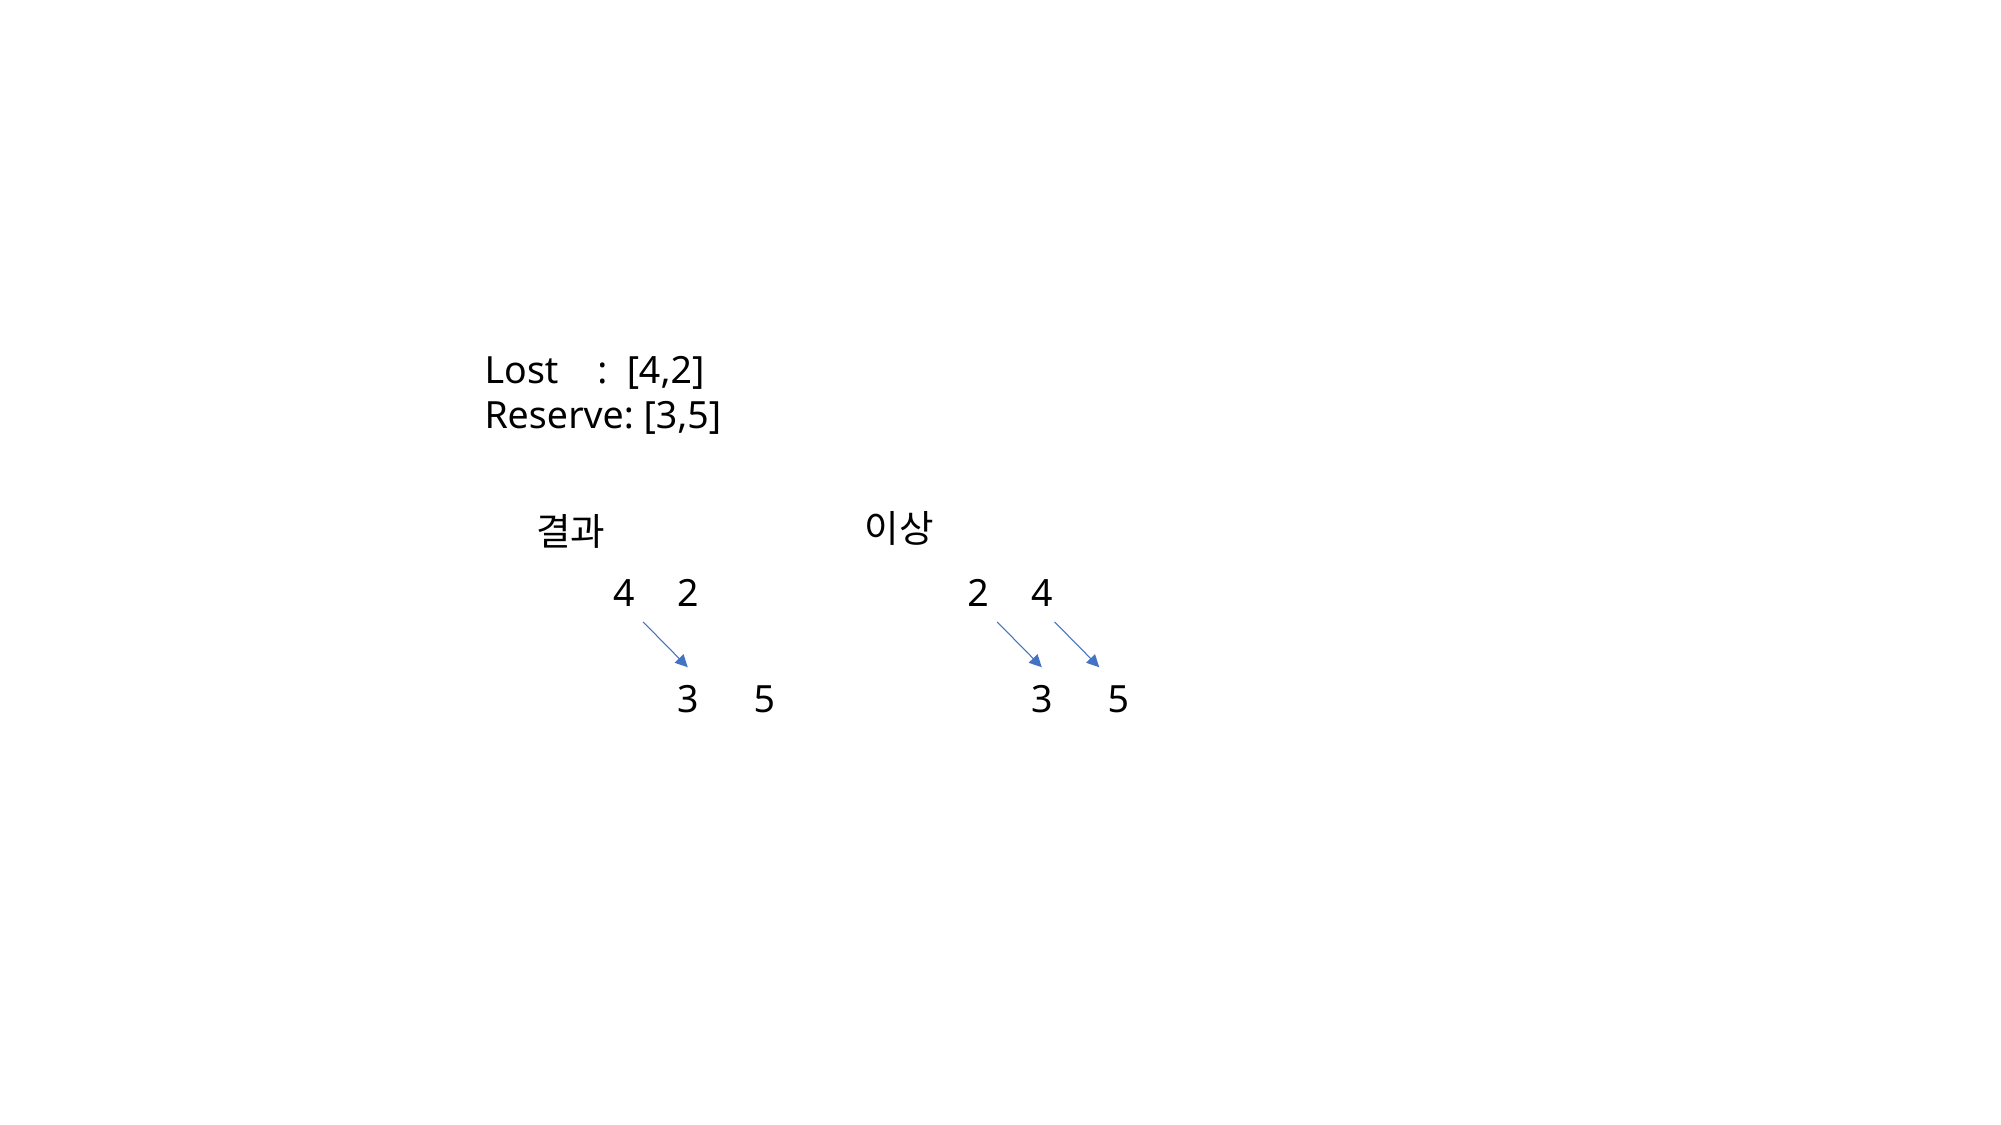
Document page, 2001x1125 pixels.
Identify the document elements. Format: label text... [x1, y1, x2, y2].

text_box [997, 621, 1042, 668]
text_box Lost : [4,2] Reserve: [3,5] [469, 338, 737, 444]
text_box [598, 561, 790, 728]
text_box 3 [1016, 667, 1068, 727]
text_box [1054, 621, 1100, 668]
text_box 결과 [521, 500, 621, 561]
text_box 2 [952, 561, 1004, 621]
text_box 이상 [850, 497, 949, 558]
text_box 5 [1092, 667, 1144, 727]
text_box 4 [1016, 561, 1068, 621]
